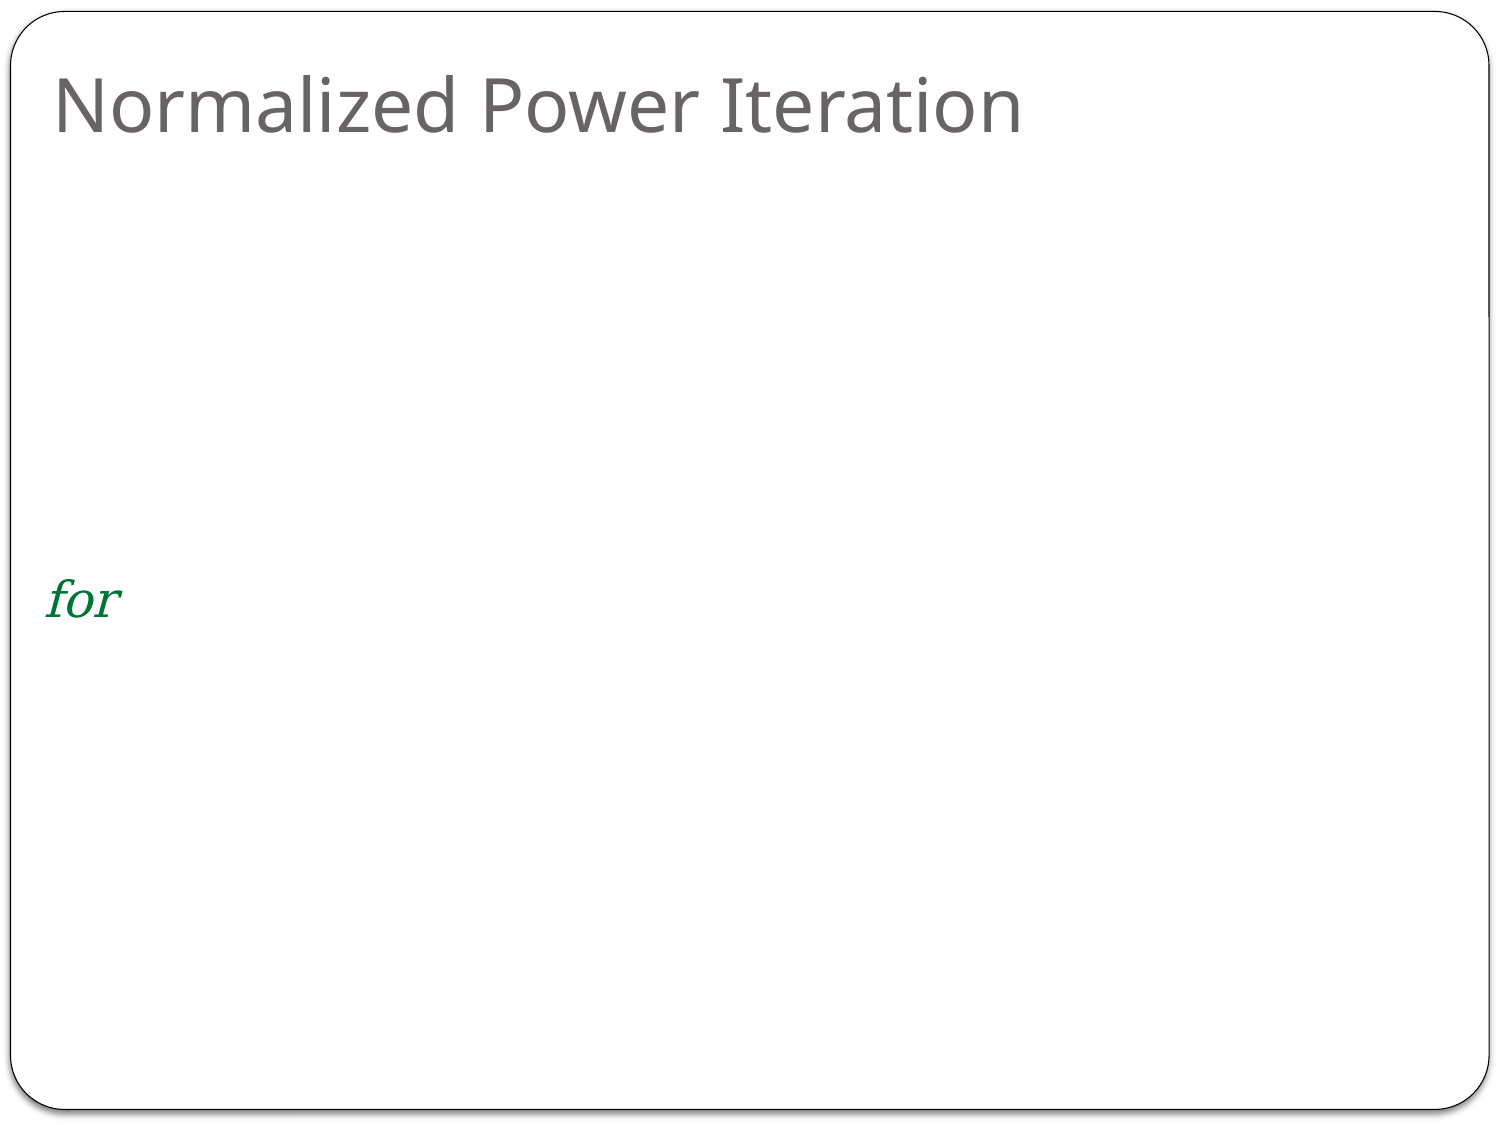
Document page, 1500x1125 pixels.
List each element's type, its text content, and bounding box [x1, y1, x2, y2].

text_box Normalized Power Iteration [37, 49, 1380, 155]
